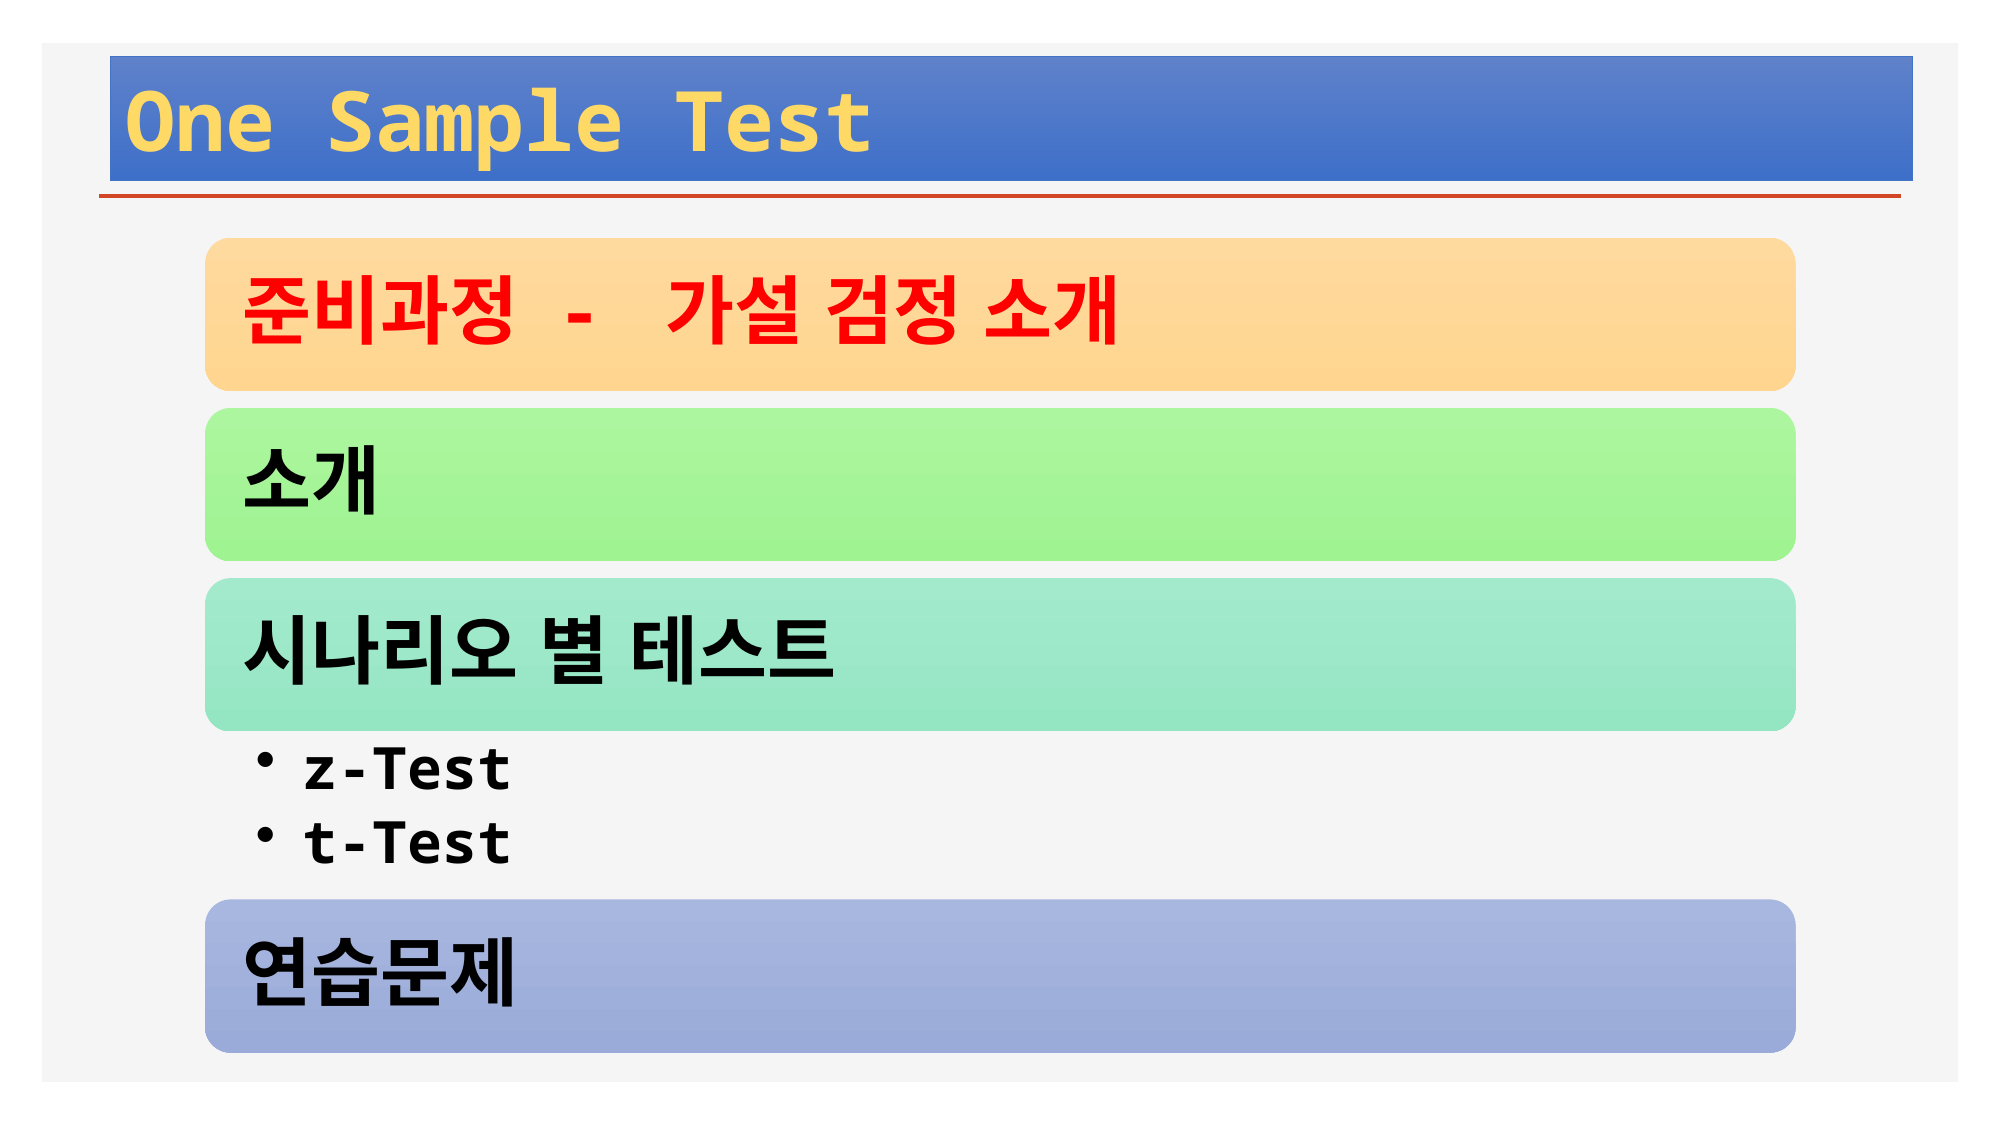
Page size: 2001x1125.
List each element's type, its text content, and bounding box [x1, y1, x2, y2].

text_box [205, 229, 1796, 1061]
text_box One Sample Test [110, 56, 1913, 181]
